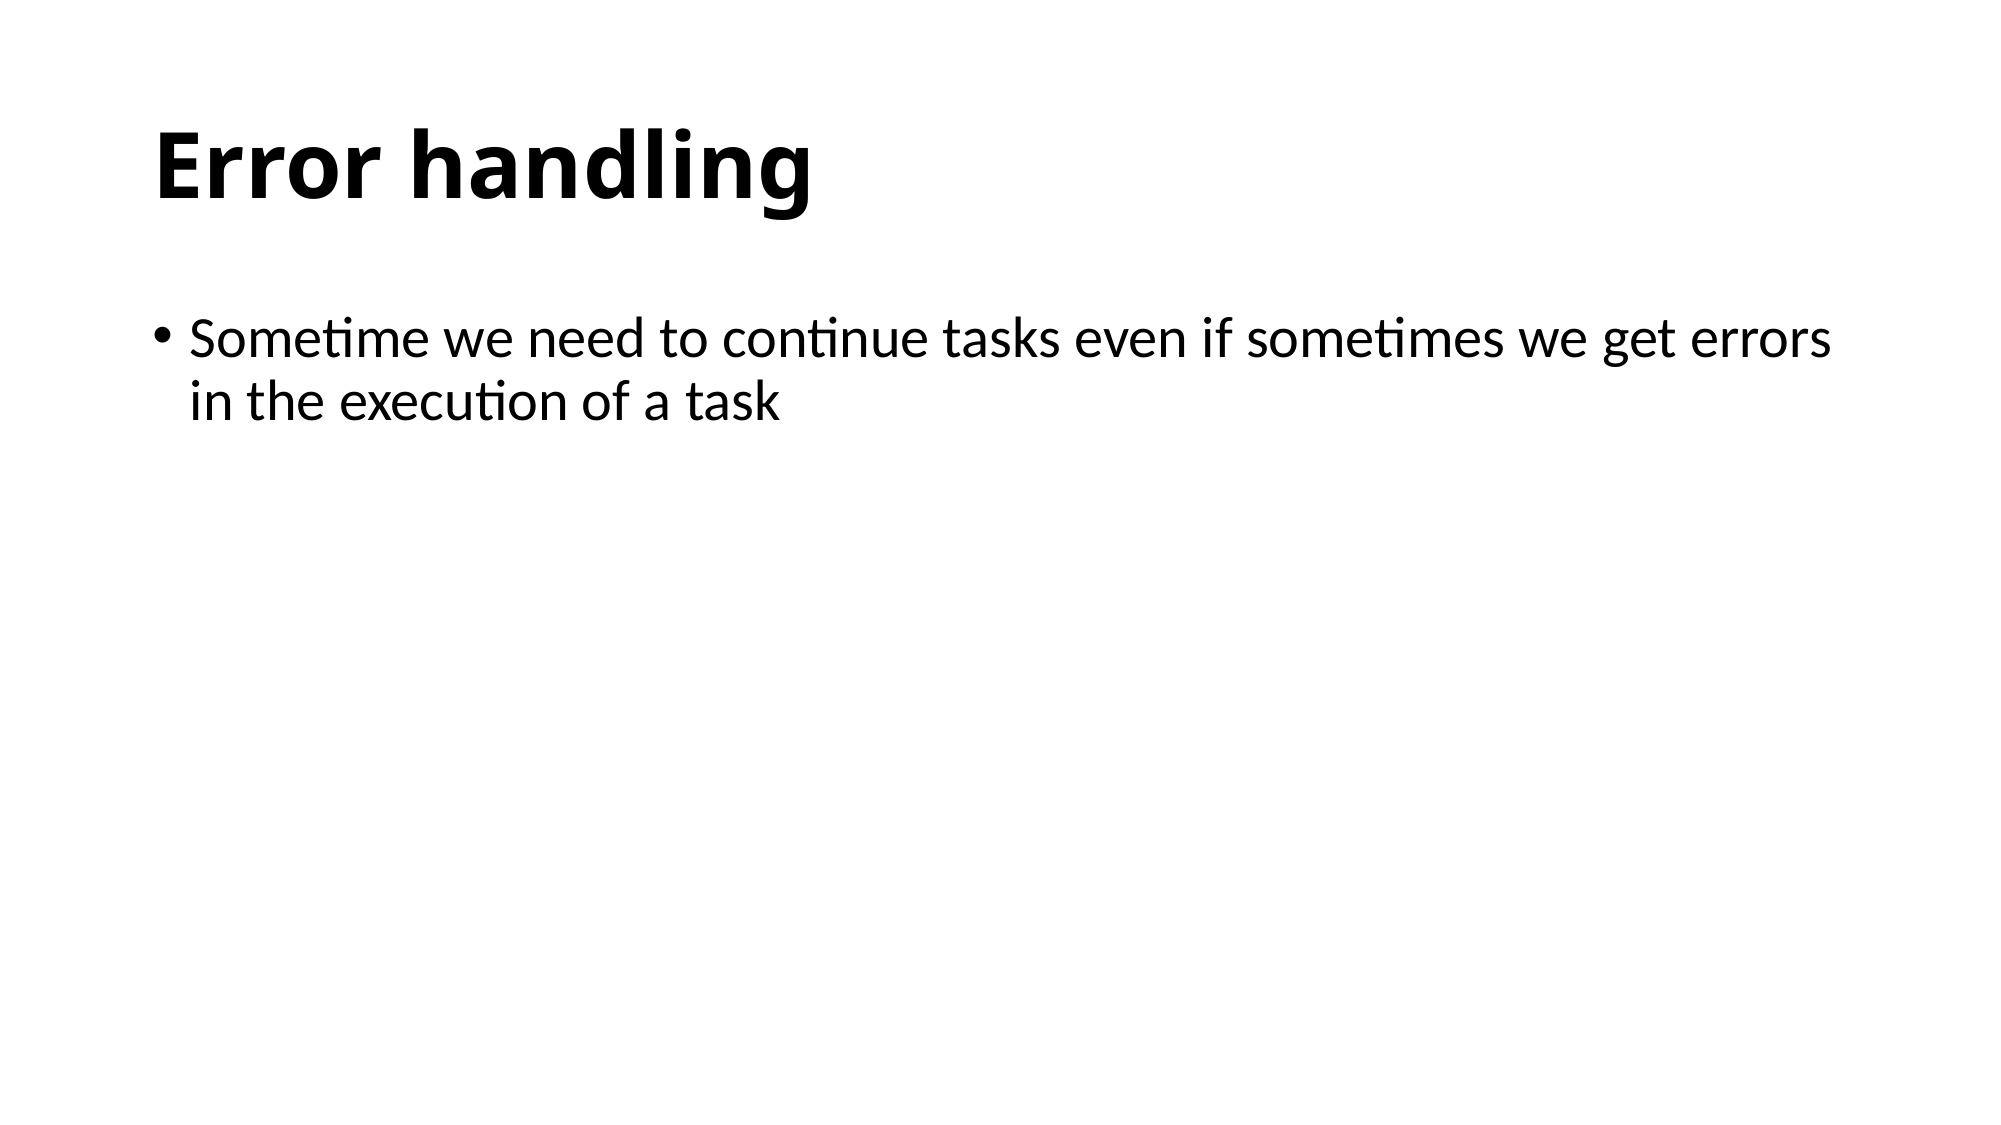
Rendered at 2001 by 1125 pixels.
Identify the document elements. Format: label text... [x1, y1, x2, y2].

list Sometime we need to continue tasks even if sometimes we get errors in the execution of a task [137, 299, 1863, 1014]
title Error handling [137, 59, 1863, 278]
